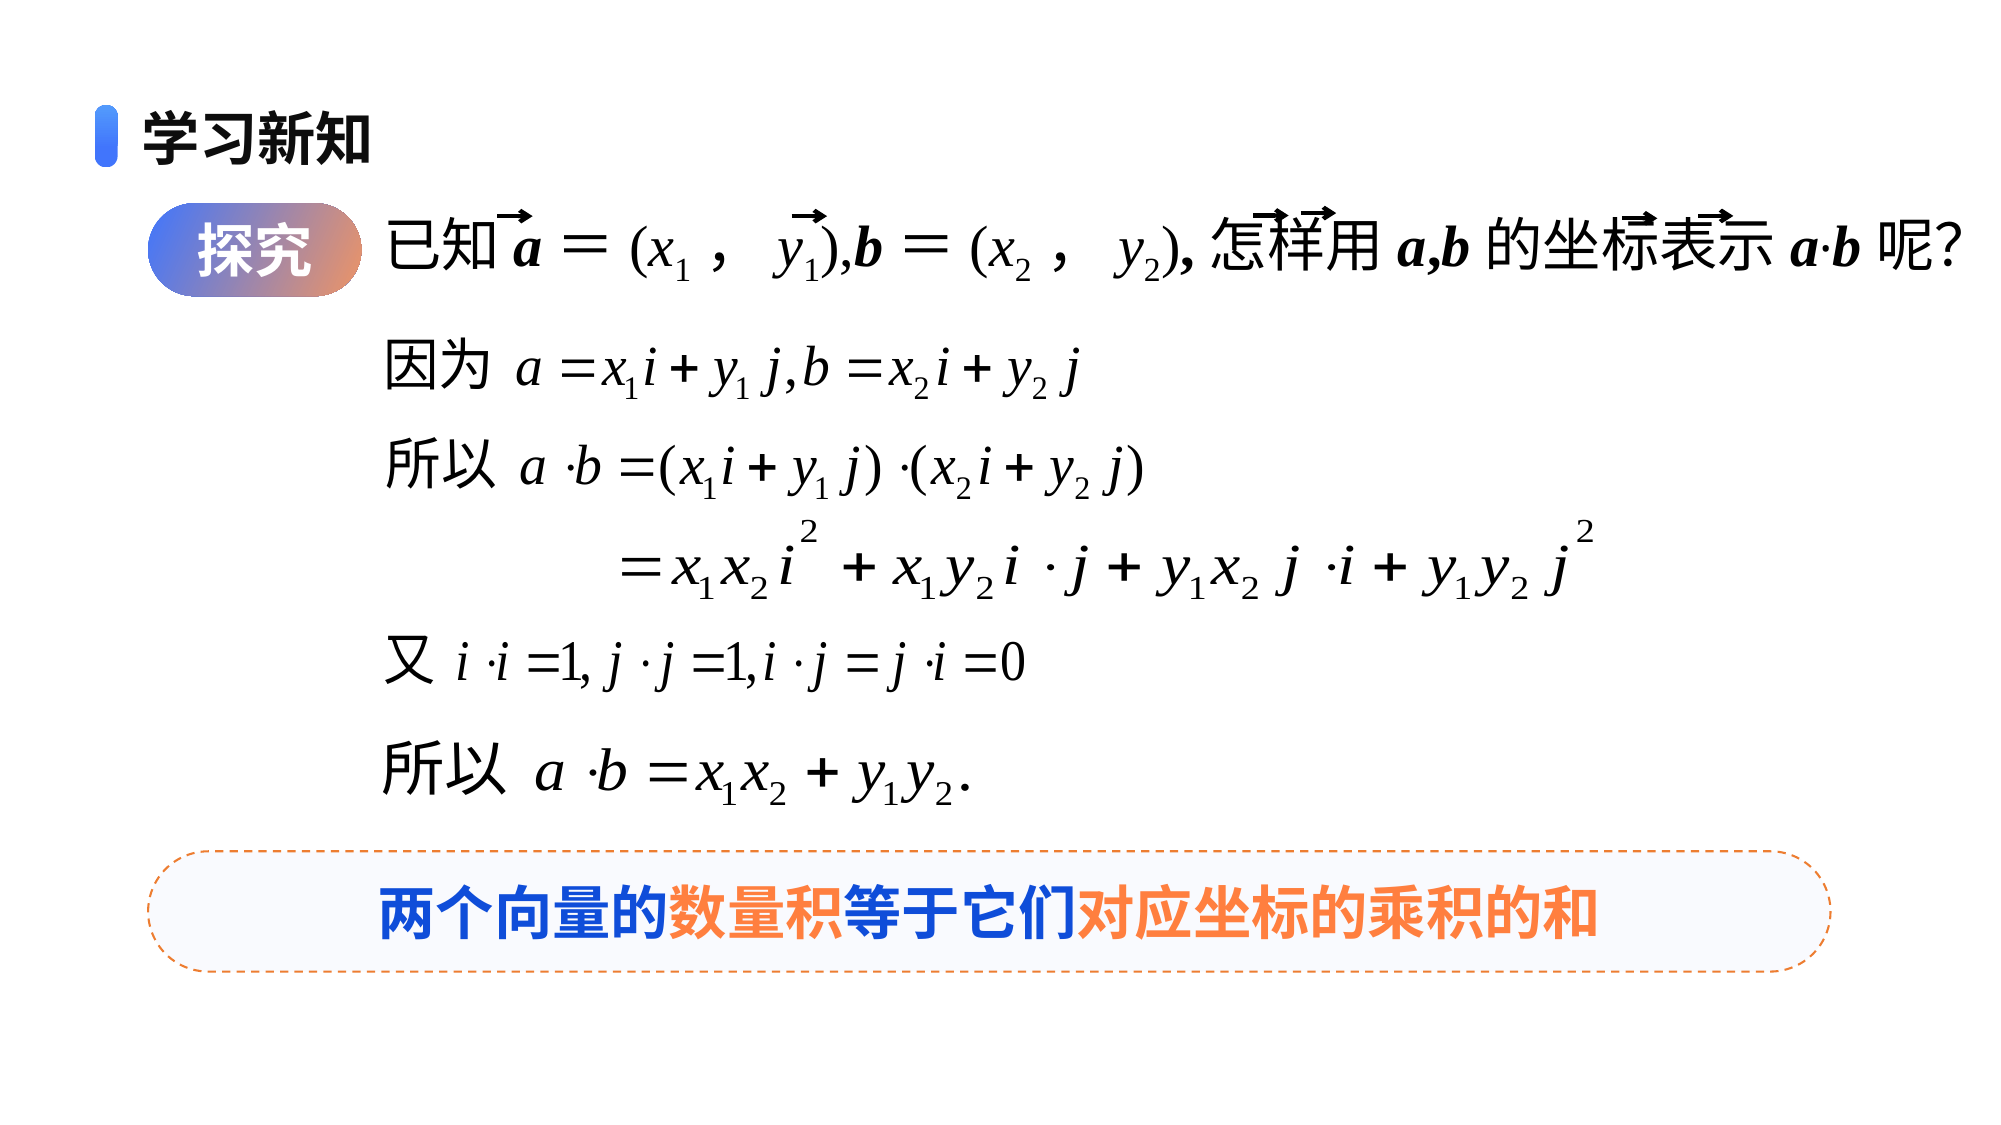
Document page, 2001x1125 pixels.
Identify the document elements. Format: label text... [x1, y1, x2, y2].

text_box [379, 418, 1155, 513]
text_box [94, 94, 948, 181]
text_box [605, 507, 1605, 614]
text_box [378, 612, 1037, 709]
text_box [379, 318, 1092, 414]
text_box 探究 [147, 202, 336, 298]
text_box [373, 719, 983, 821]
text_box 两个向量的数量积等于它们对应坐标的乘积的和 [147, 850, 1832, 973]
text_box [276, 207, 2000, 297]
